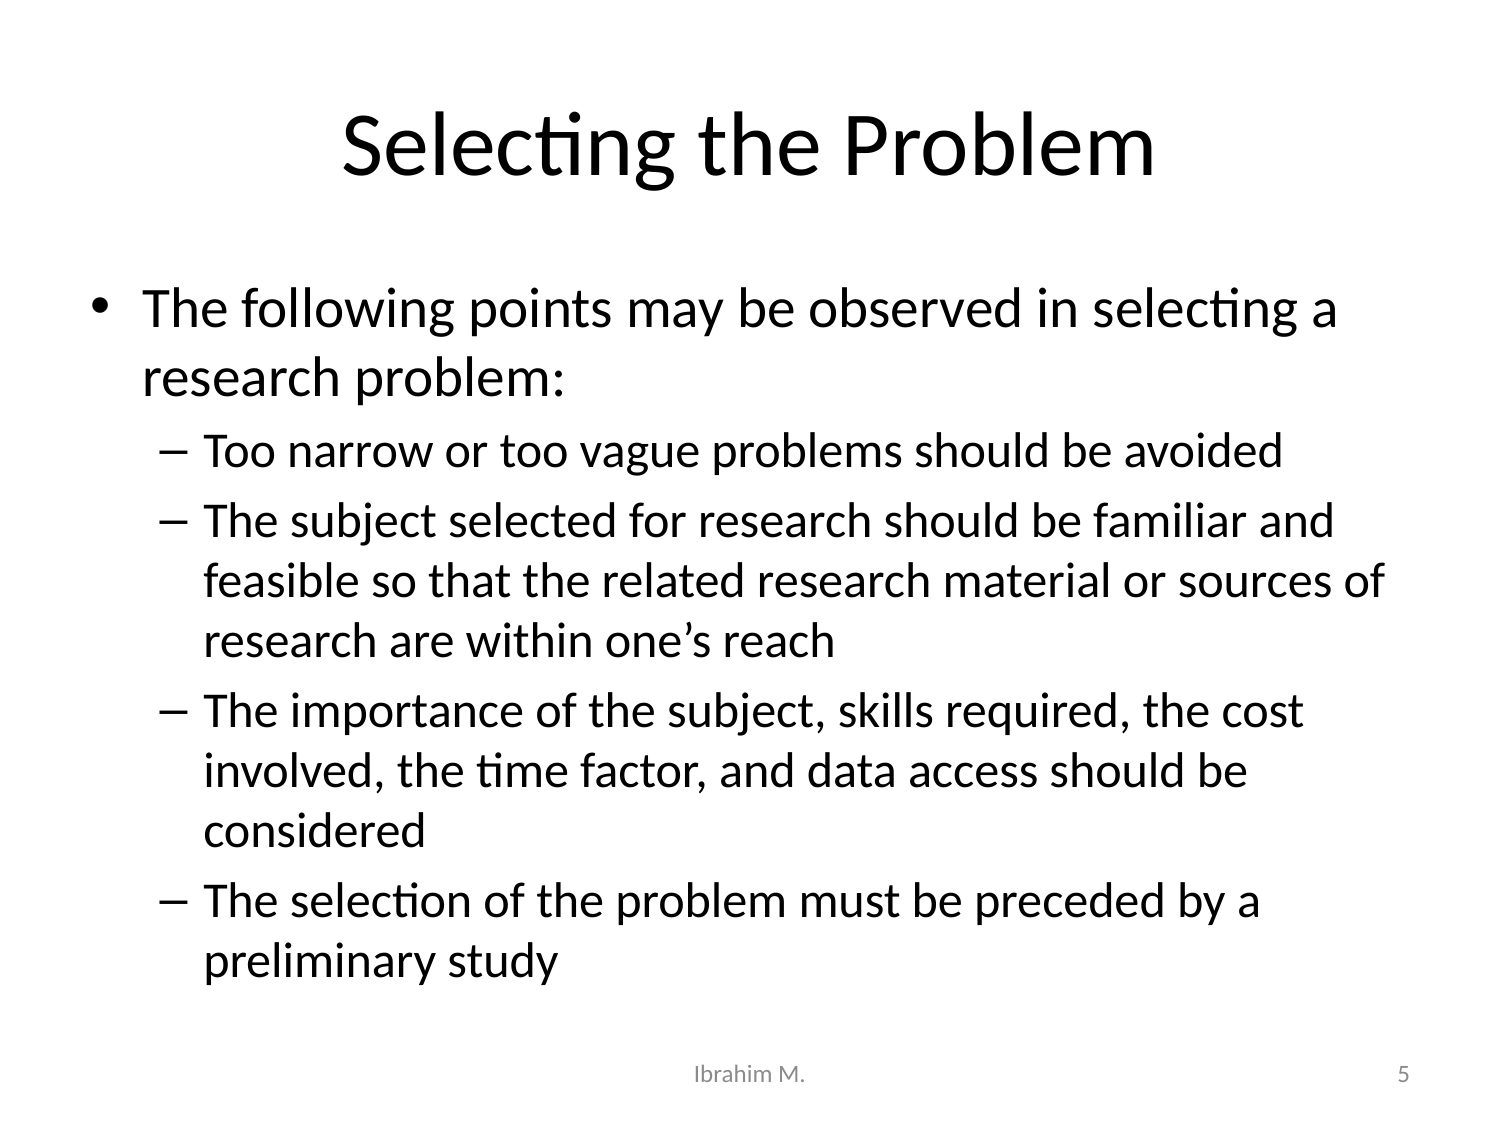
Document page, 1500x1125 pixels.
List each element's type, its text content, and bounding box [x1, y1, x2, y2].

title Selecting the Problem [75, 45, 1425, 233]
list The following points may be observed in selecting a research problem: Too narrow or too vague problems should be avoided The subject selected for research should be familiar and feasible so that the related research material or sources of research are within one’s reach The importance of the subject, skills required, the cost involved, the time factor, and data access should be considered The selection of the problem must be preceded by a preliminary study [75, 262, 1425, 1005]
footer Ibrahim M. [512, 1042, 988, 1103]
slide_number 5 [1074, 1042, 1425, 1103]
